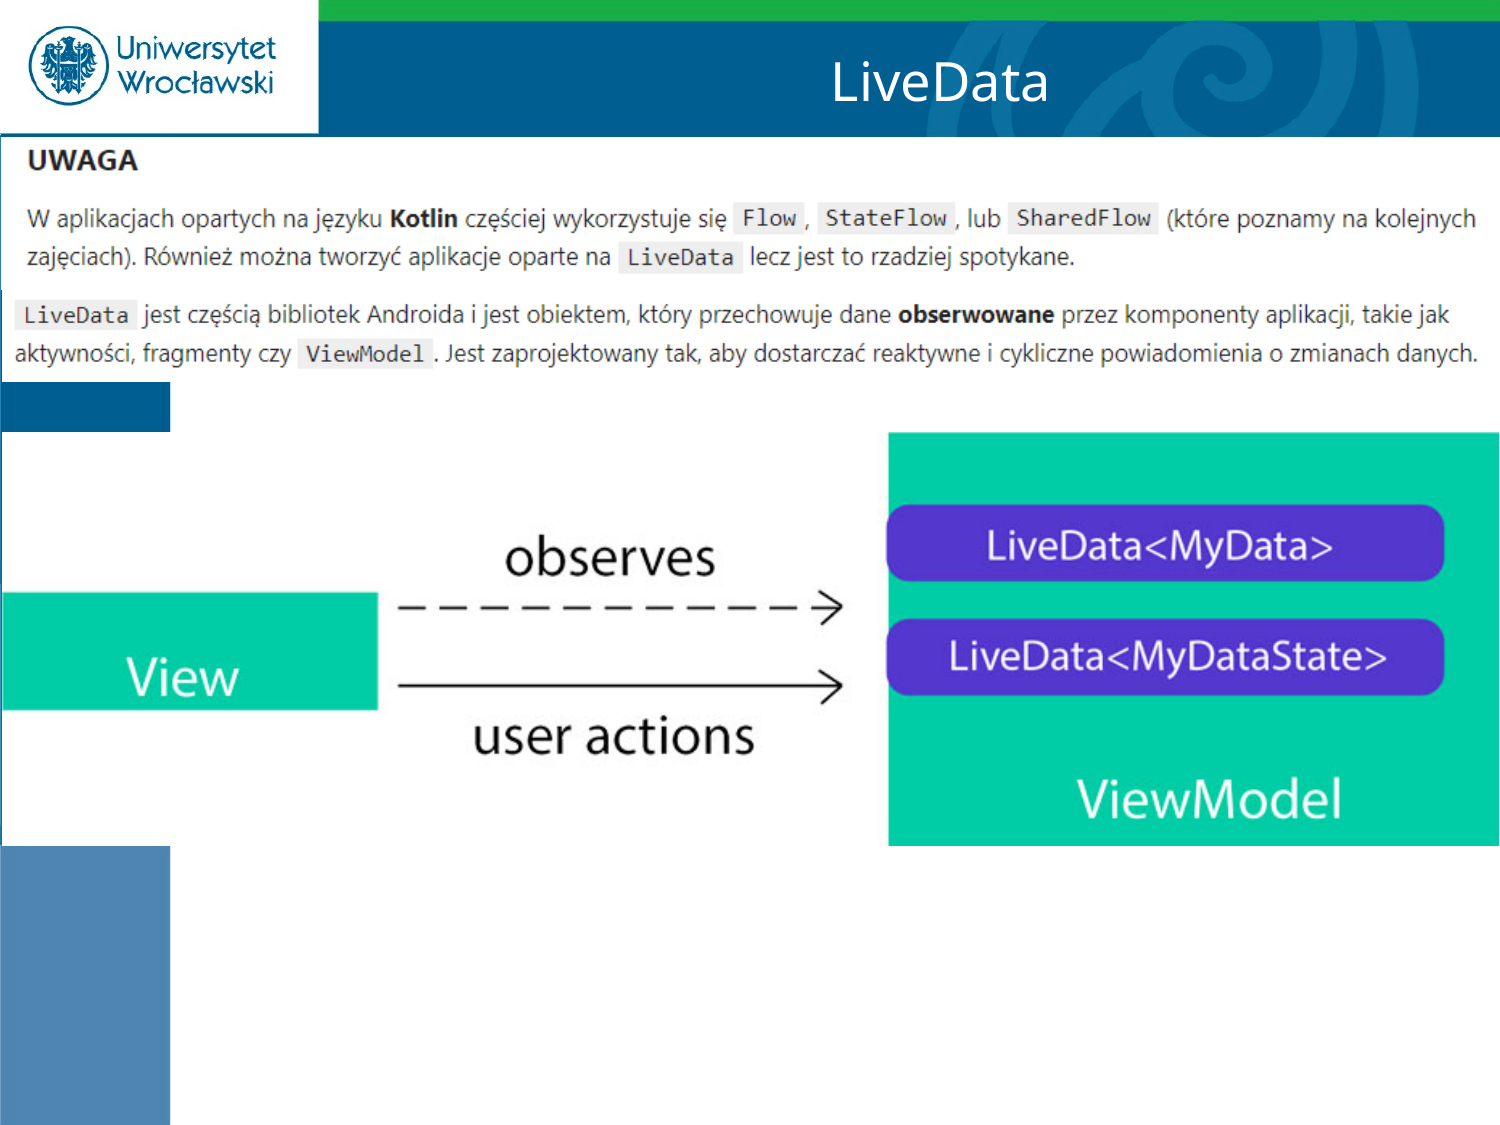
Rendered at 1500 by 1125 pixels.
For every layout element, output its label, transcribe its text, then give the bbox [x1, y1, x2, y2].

text_box LiveData [458, 40, 1424, 120]
picture [0, 0, 1500, 134]
picture [0, 135, 1500, 1125]
